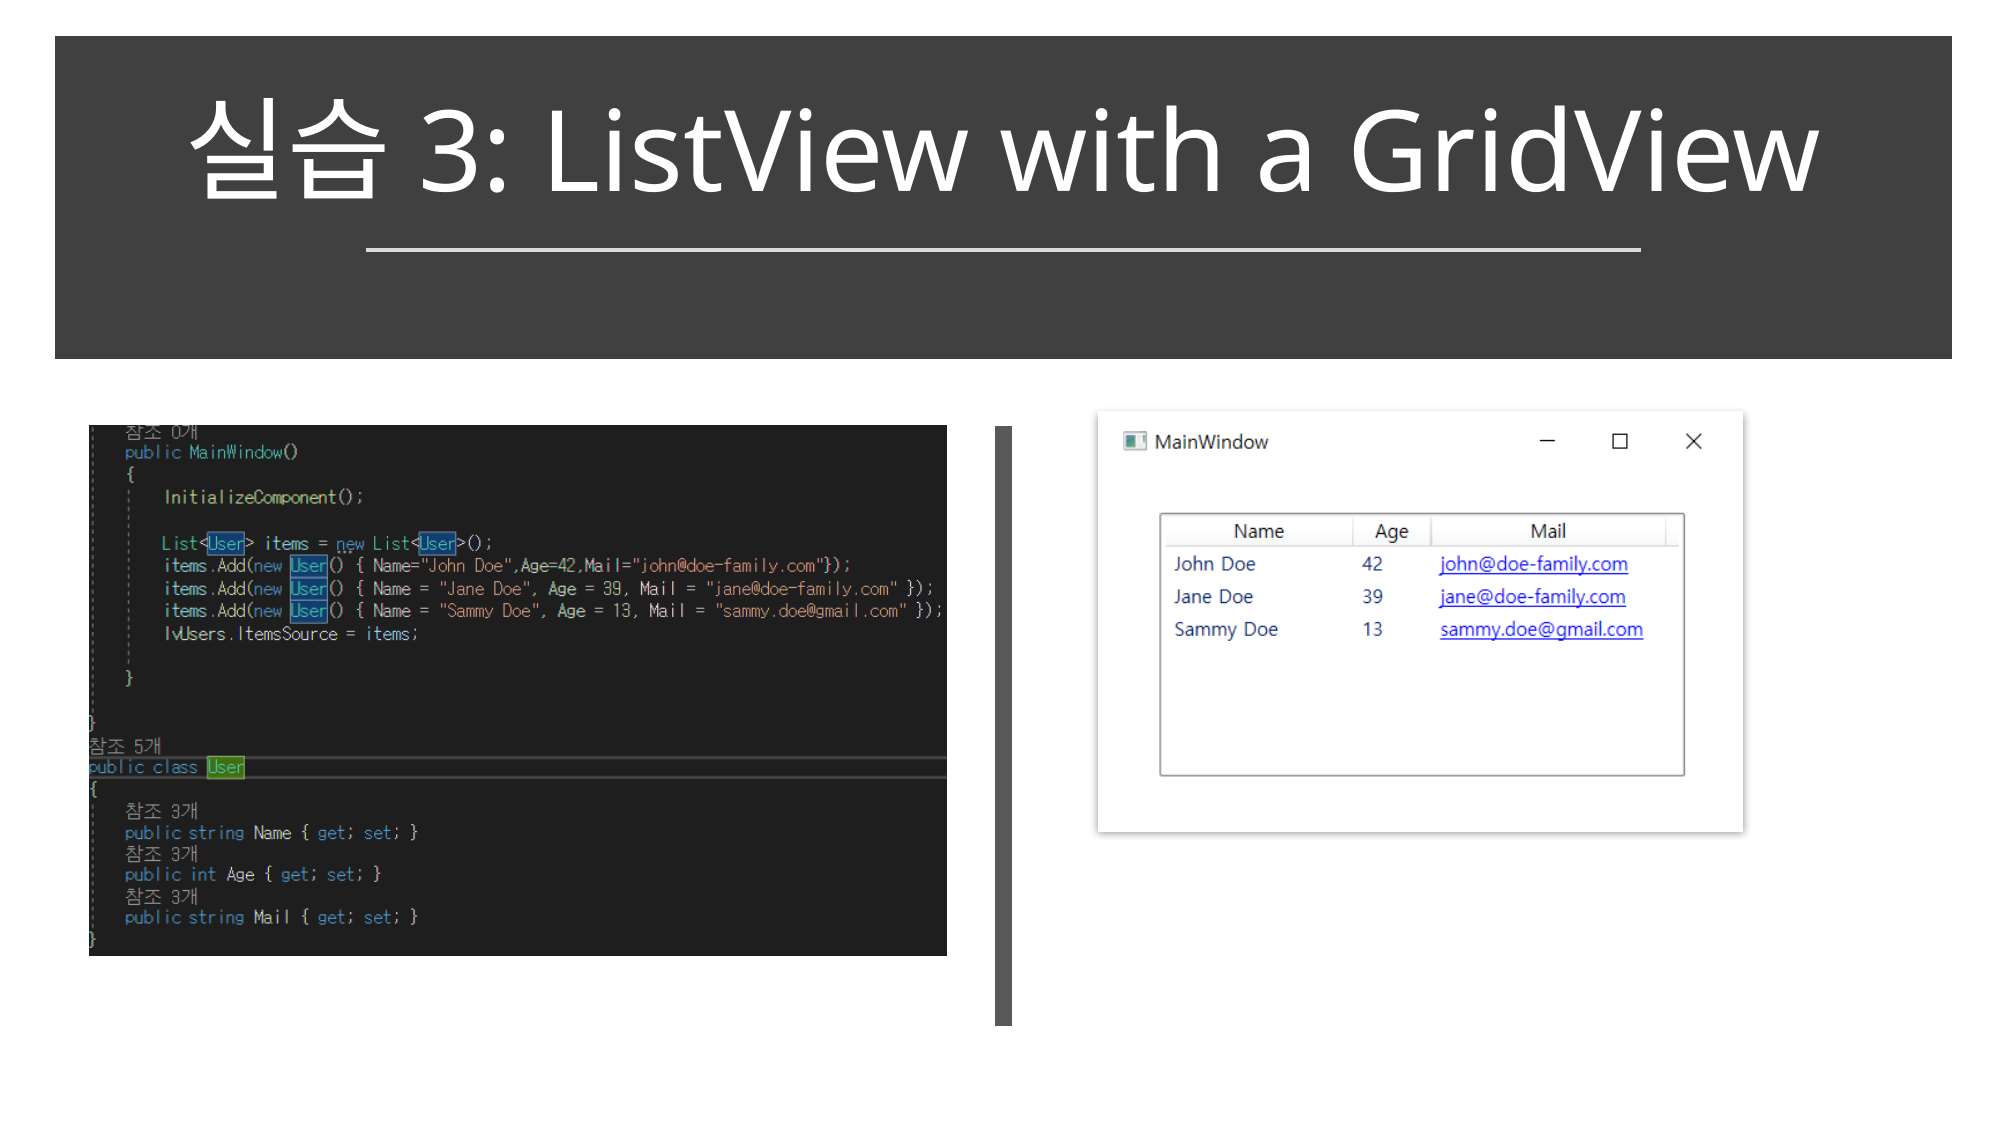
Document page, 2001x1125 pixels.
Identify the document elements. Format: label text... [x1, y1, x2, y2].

picture [1112, 425, 1729, 818]
text_box [64, 45, 1942, 350]
text_box 실습3: ListView with a GridView [89, 71, 1917, 224]
picture [89, 425, 947, 956]
